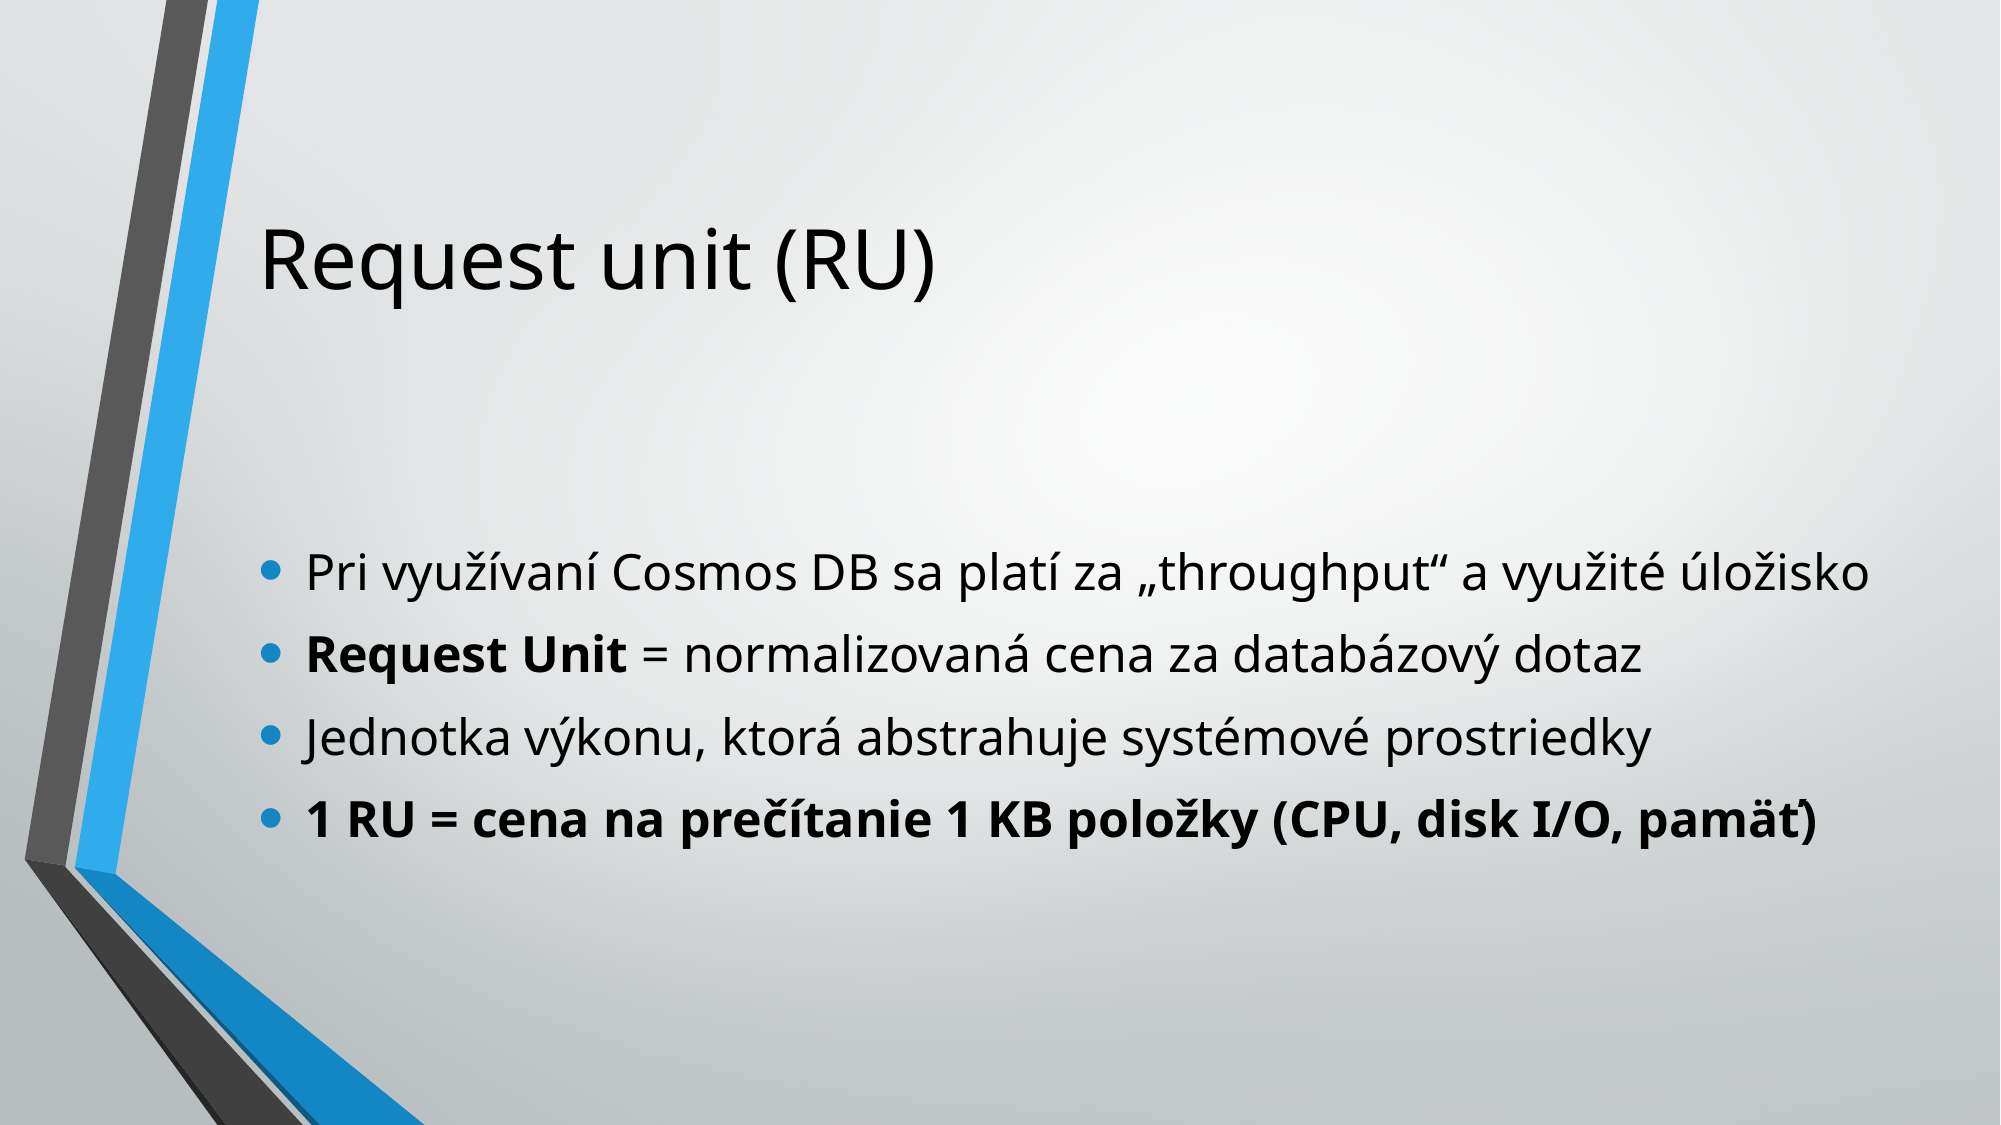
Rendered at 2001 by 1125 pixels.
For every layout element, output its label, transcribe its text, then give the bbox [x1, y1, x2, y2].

title Request unit (RU) [243, 112, 1887, 400]
list Pri využívaní Cosmos DB sa platí za „throughput“ a využité úložisko Request Unit = normalizovaná cena za databázový dotaz Jednotka výkonu, ktorá abstrahuje systémové prostriedky 1 RU = cena na prečítanie 1 KB položky (CPU, disk I/O, pamäť) [243, 437, 1887, 950]
